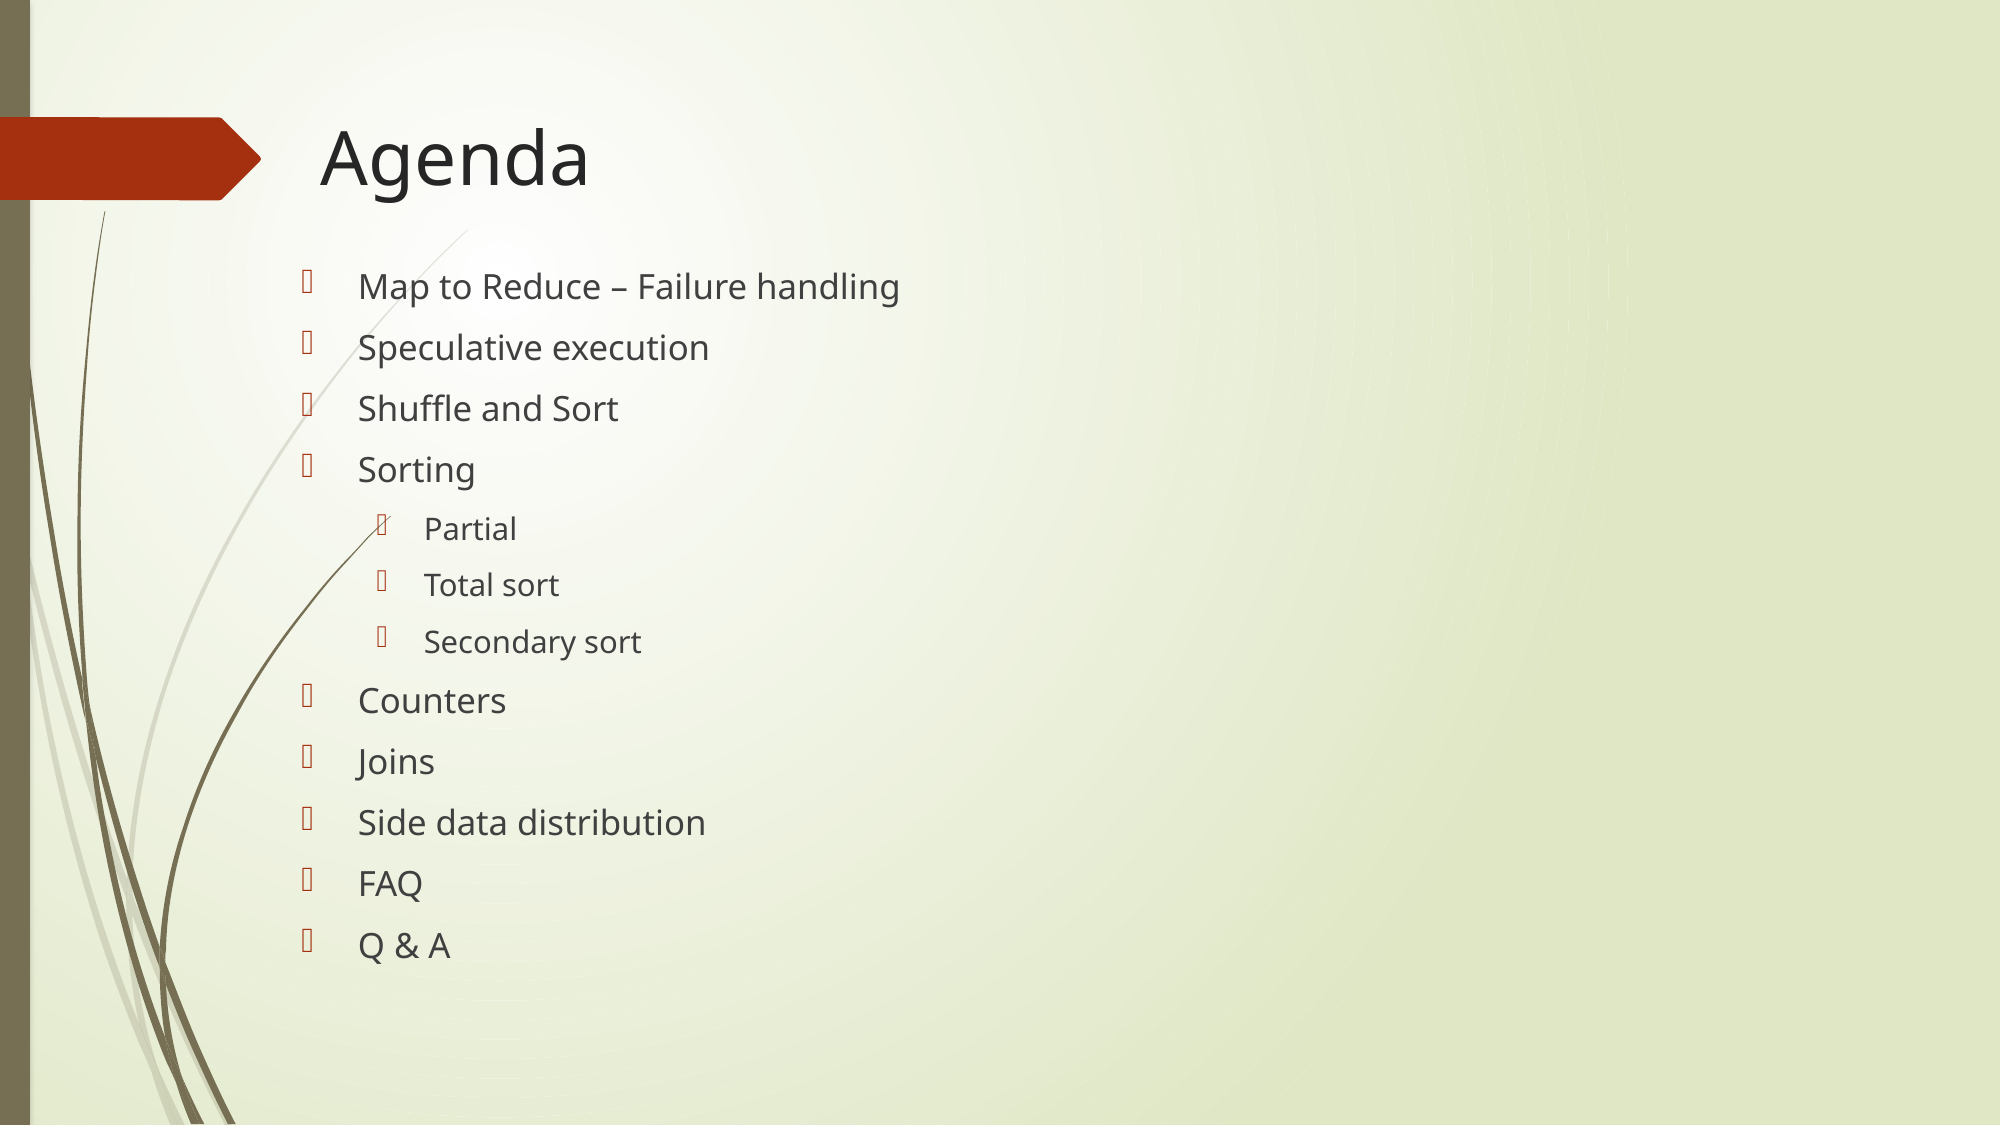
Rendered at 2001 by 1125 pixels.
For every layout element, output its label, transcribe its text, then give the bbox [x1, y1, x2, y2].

list Map to Reduce – Failure handling Speculative execution Shuffle and Sort Sorting Partial Total sort Secondary sort Counters Joins Side data distribution FAQ Q & A [286, 257, 1888, 974]
title Agenda [286, 102, 1888, 257]
